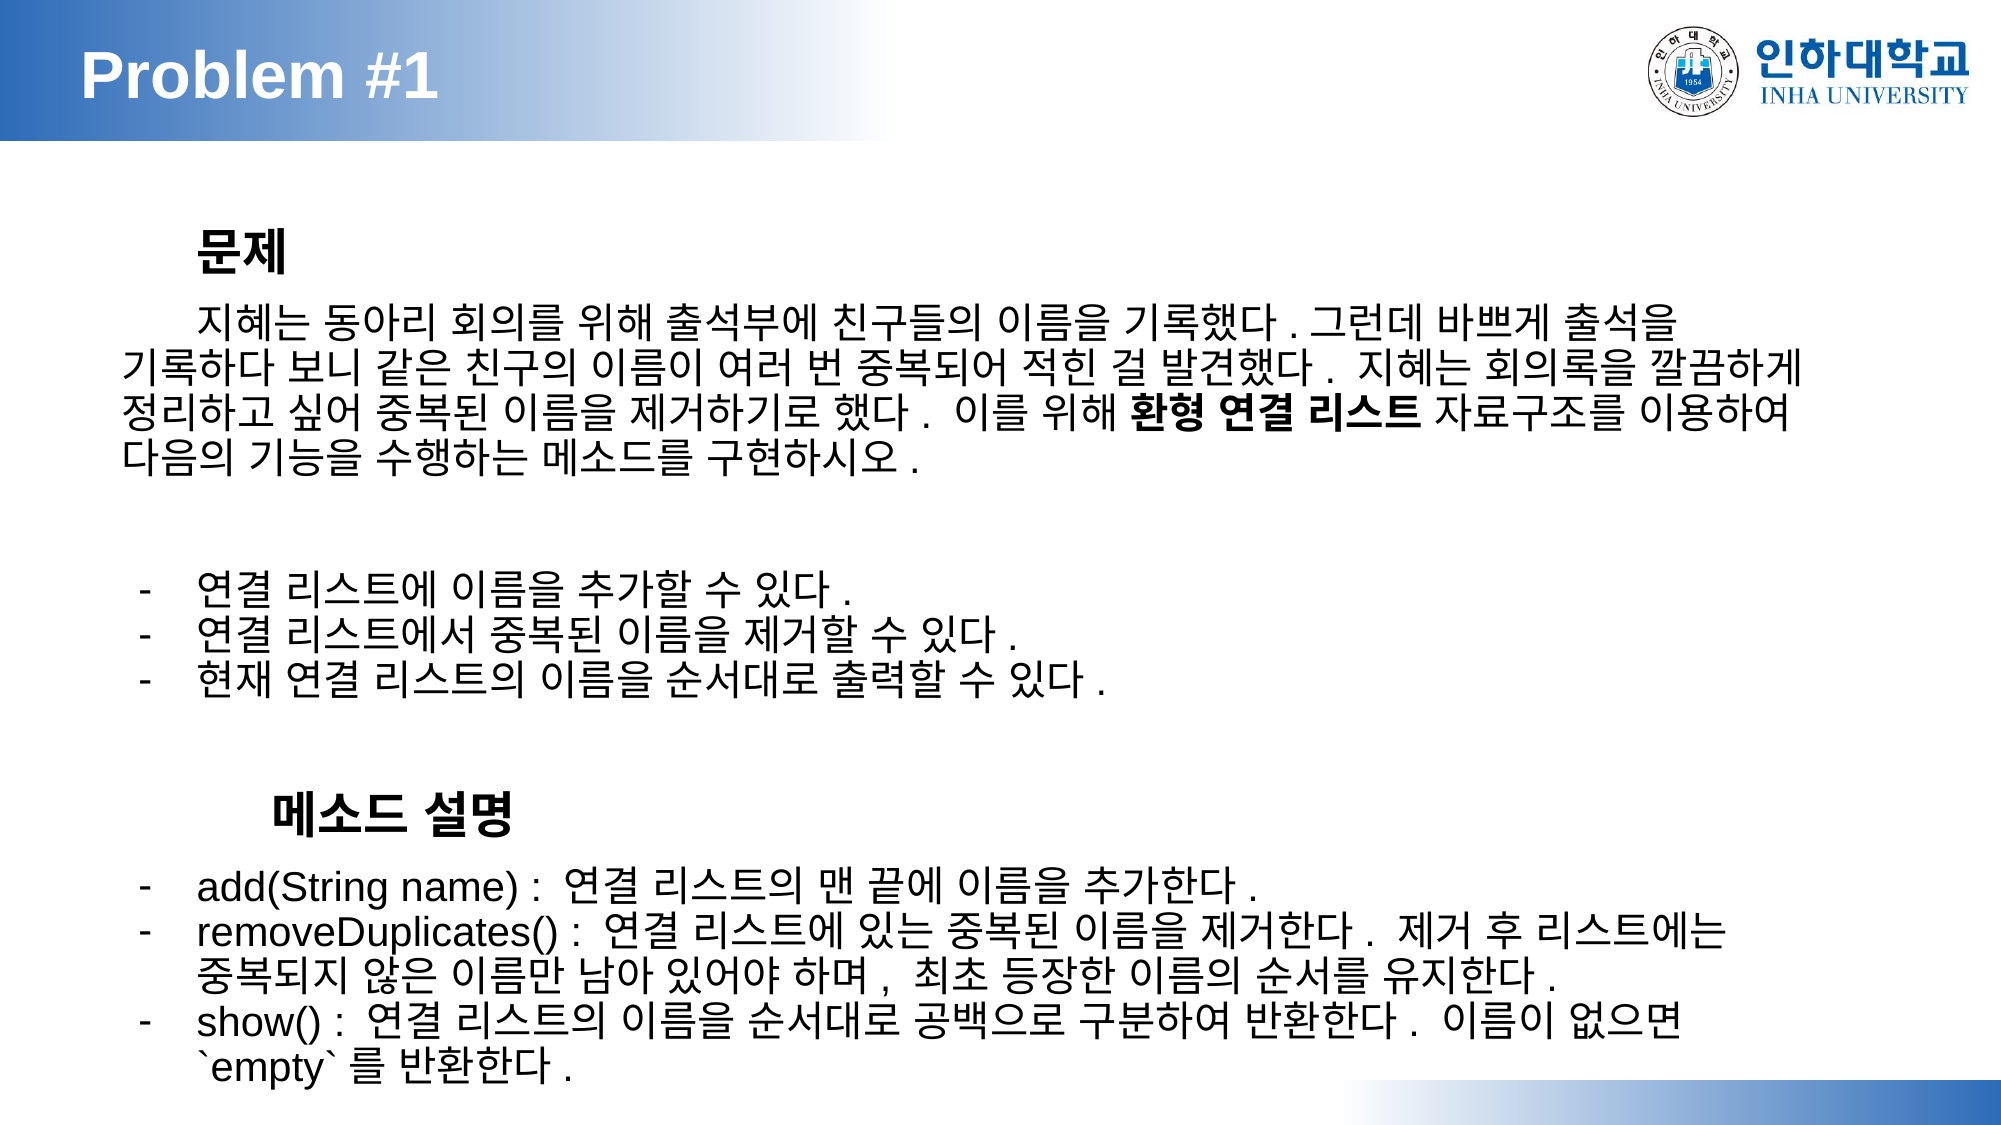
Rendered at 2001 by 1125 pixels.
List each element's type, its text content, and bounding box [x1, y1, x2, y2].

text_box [0, 0, 1351, 142]
text_box [1001, 1080, 2000, 1125]
list 문제 지혜는 동아리 회의를 위해 출석부에 친구들의 이름을 기록했다.그런데 바쁘게 출석을 기록하다 보니 같은 친구의 이름이 여러 번 중복되어 적힌 걸 발견했다. 지혜는 회의록을 깔끔하게 정리하고 싶어 중복된 이름을 제거하기로 했다. 이를 위해 환형 연결 리스트 자료구조를 이용하여 다음의 기능을 수행하는 메소드를 구현하시오. 연결 리스트에 이름을 추가할 수 있다. 연결 리스트에서 중복된 이름을 제거할 수 있다. 현재 연결 리스트의 이름을 순서대로 출력할 수 있다. 메소드 설명 add(String name) : 연결 리스트의 맨 끝에 이름을 추가한다. removeDuplicates() : 연결 리스트에 있는 중복된 이름을 제거한다. 제거 후 리스트에는 중복되지 않은 이름만 남아 있어야 하며, 최초 등장한 이름의 순서를 유지한다. show() : 연결 리스트의 이름을 순서대로 공백으로 구분하여 반환한다. 이름이 없으면 `empty`를 반환한다. [106, 220, 1832, 340]
picture [1635, 1, 1984, 141]
